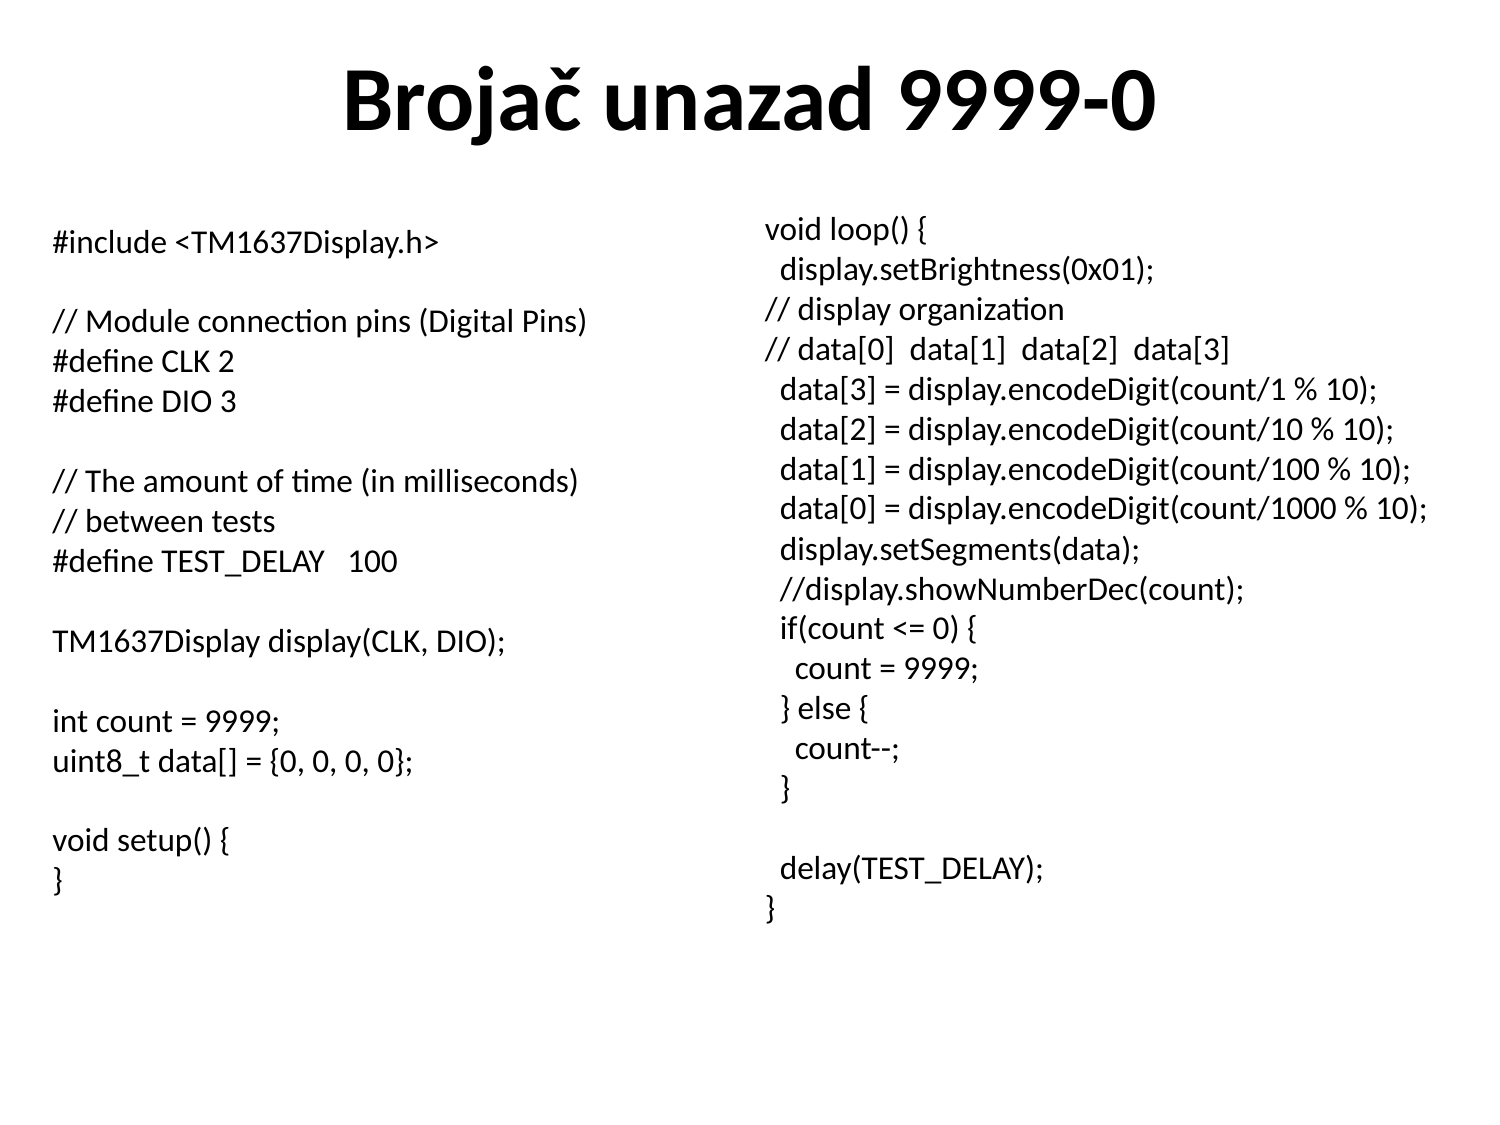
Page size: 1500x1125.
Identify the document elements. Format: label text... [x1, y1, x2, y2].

text_box #include <TM1637Display.h> // Module connection pins (Digital Pins) #define CLK 2 #define DIO 3 // The amount of time (in milliseconds) // between tests #define TEST_DELAY 100 TM1637Display display(CLK, DIO); int count = 9999; uint8_t data[] = {0, 0, 0, 0}; void setup() { } [37, 212, 788, 946]
text_box void loop() { display.setBrightness(0x01); // display organization // data[0] data[1] data[2] data[3] data[3] = display.encodeDigit(count/1 % 10); data[2] = display.encodeDigit(count/10 % 10); data[1] = display.encodeDigit(count/100 % 10); data[0] = display.encodeDigit(count/1000 % 10); display.setSegments(data); //display.showNumberDec(count); if(count <= 0) { count = 9999; } else { count--; } delay(TEST_DELAY); } [749, 199, 1500, 934]
title Brojač unazad 9999-0 [75, 0, 1425, 188]
